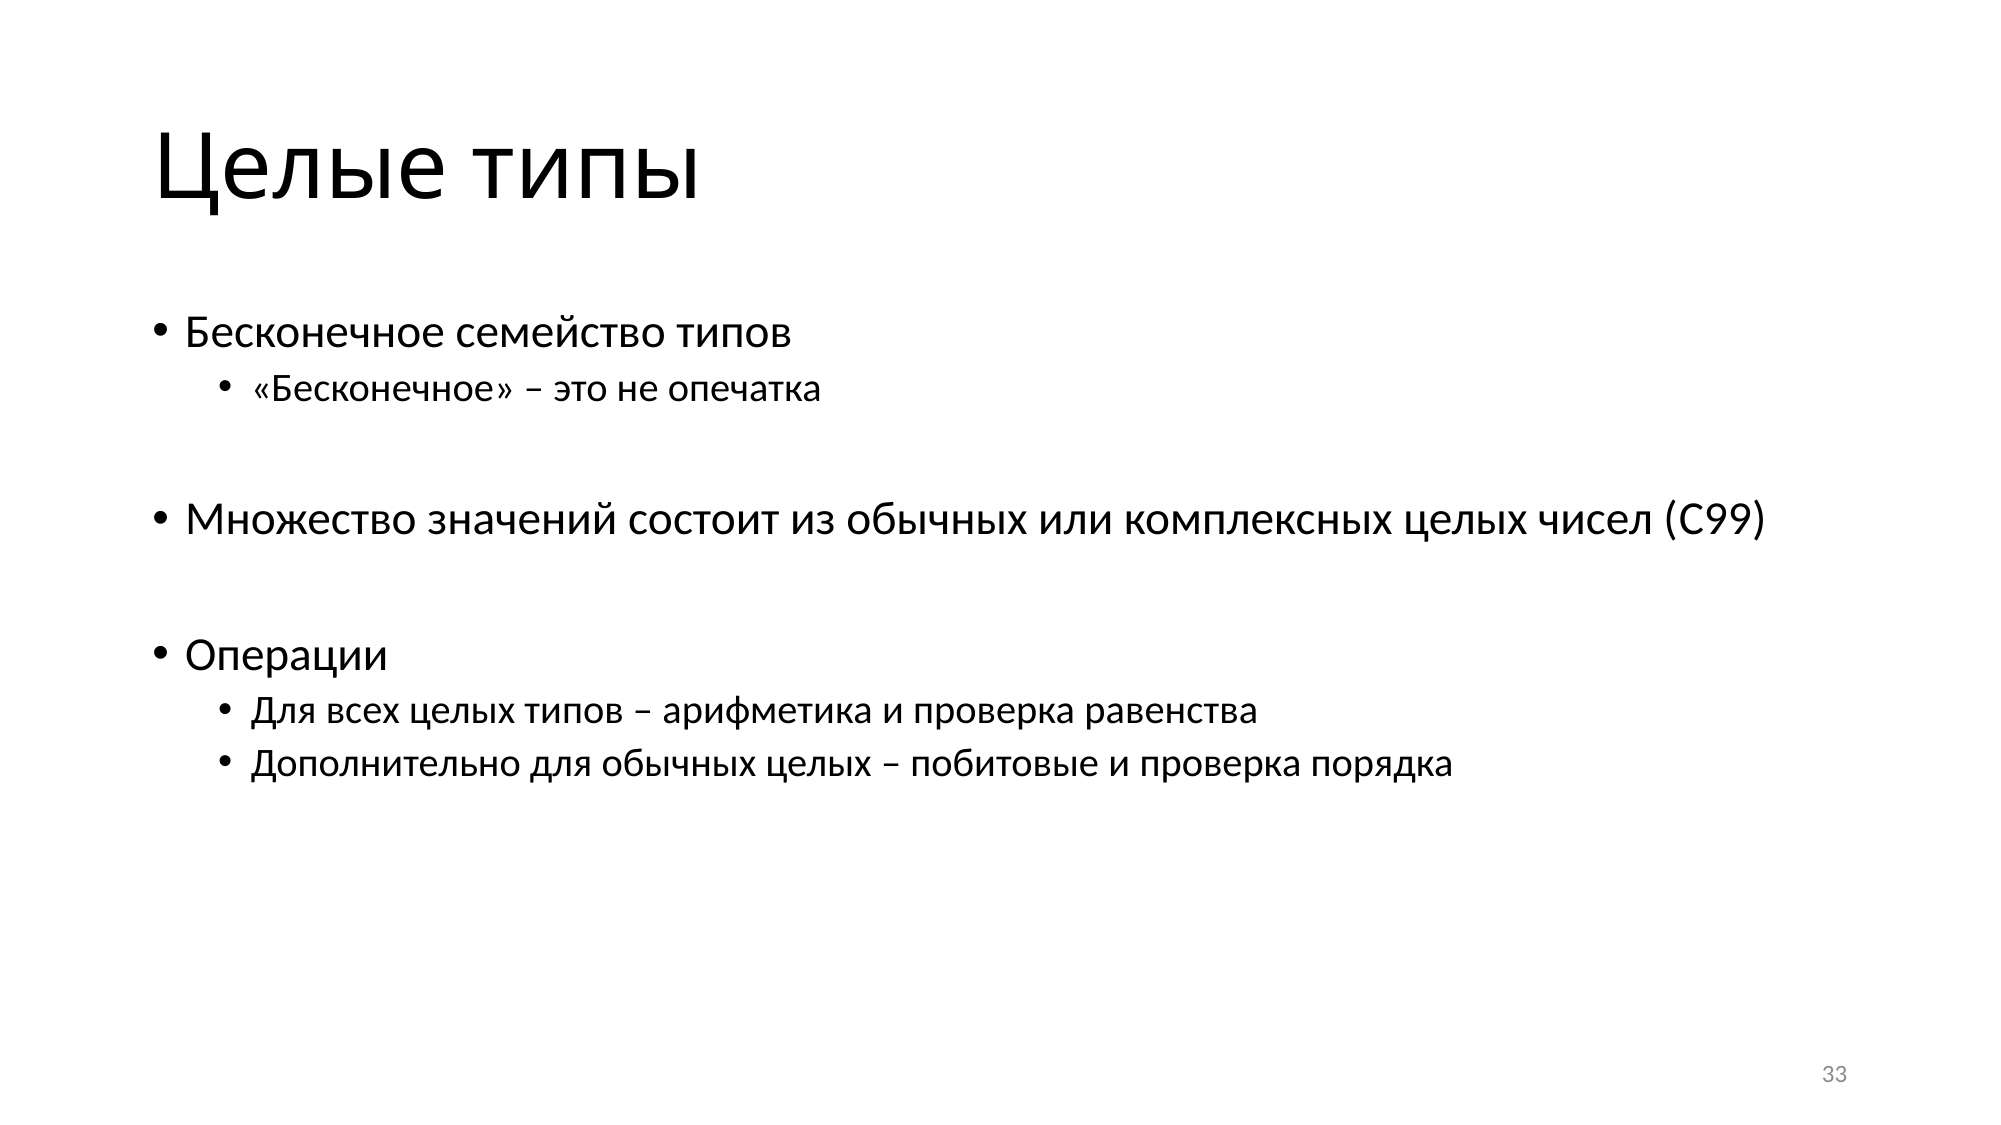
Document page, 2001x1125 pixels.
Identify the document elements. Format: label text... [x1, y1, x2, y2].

list Бесконечное семейство типов «Бесконечное» – это не опечатка Множество значений состоит из обычных или комплексных целых чисел (C99) Операции Для всех целых типов – арифметика и проверка равенства Дополнительно для обычных целых – побитовые и проверка порядка Результат арифметических операций над некоторыми значениями может быть не определён или implementation defined Результат сравнения всегда определён [137, 299, 1863, 1014]
slide_number 33 [1412, 1042, 1863, 1103]
title Целые типы [137, 59, 1863, 278]
